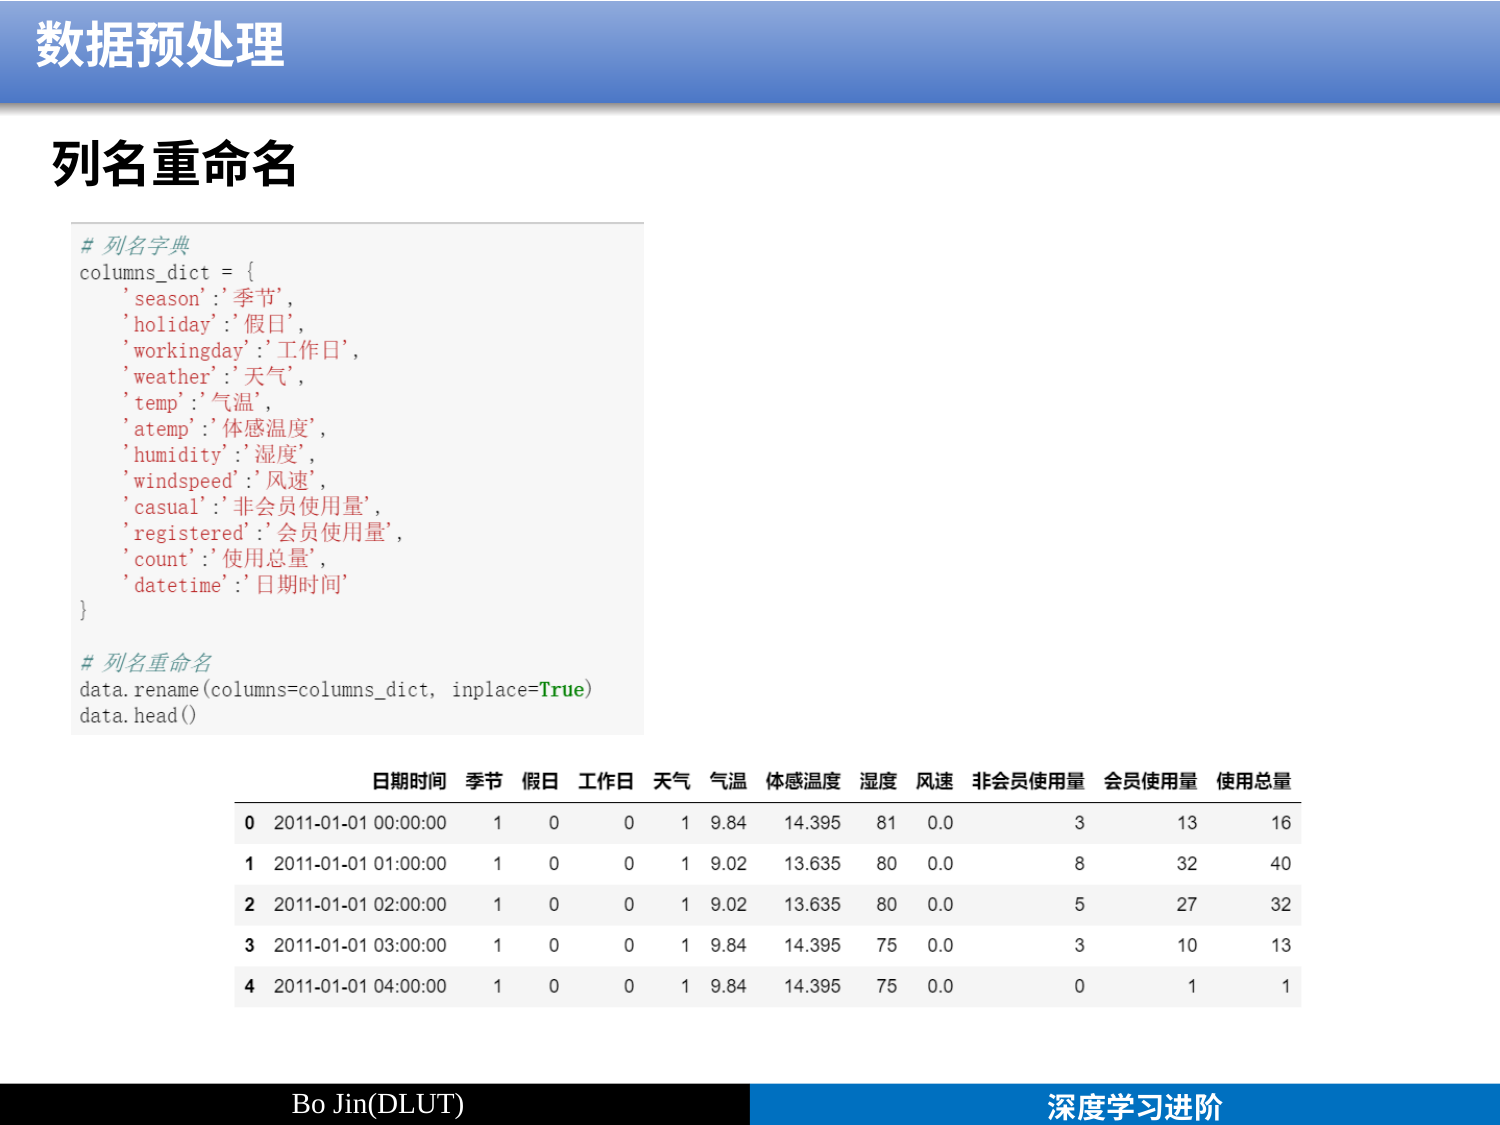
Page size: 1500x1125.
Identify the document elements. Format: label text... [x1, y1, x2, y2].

picture [71, 222, 1341, 1023]
text_box 数据预处理 [20, 6, 798, 81]
text_box [0, 1, 1500, 103]
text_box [0, 1080, 1500, 1125]
text_box [0, 103, 1500, 162]
text_box 列名重命名 [36, 125, 1474, 271]
